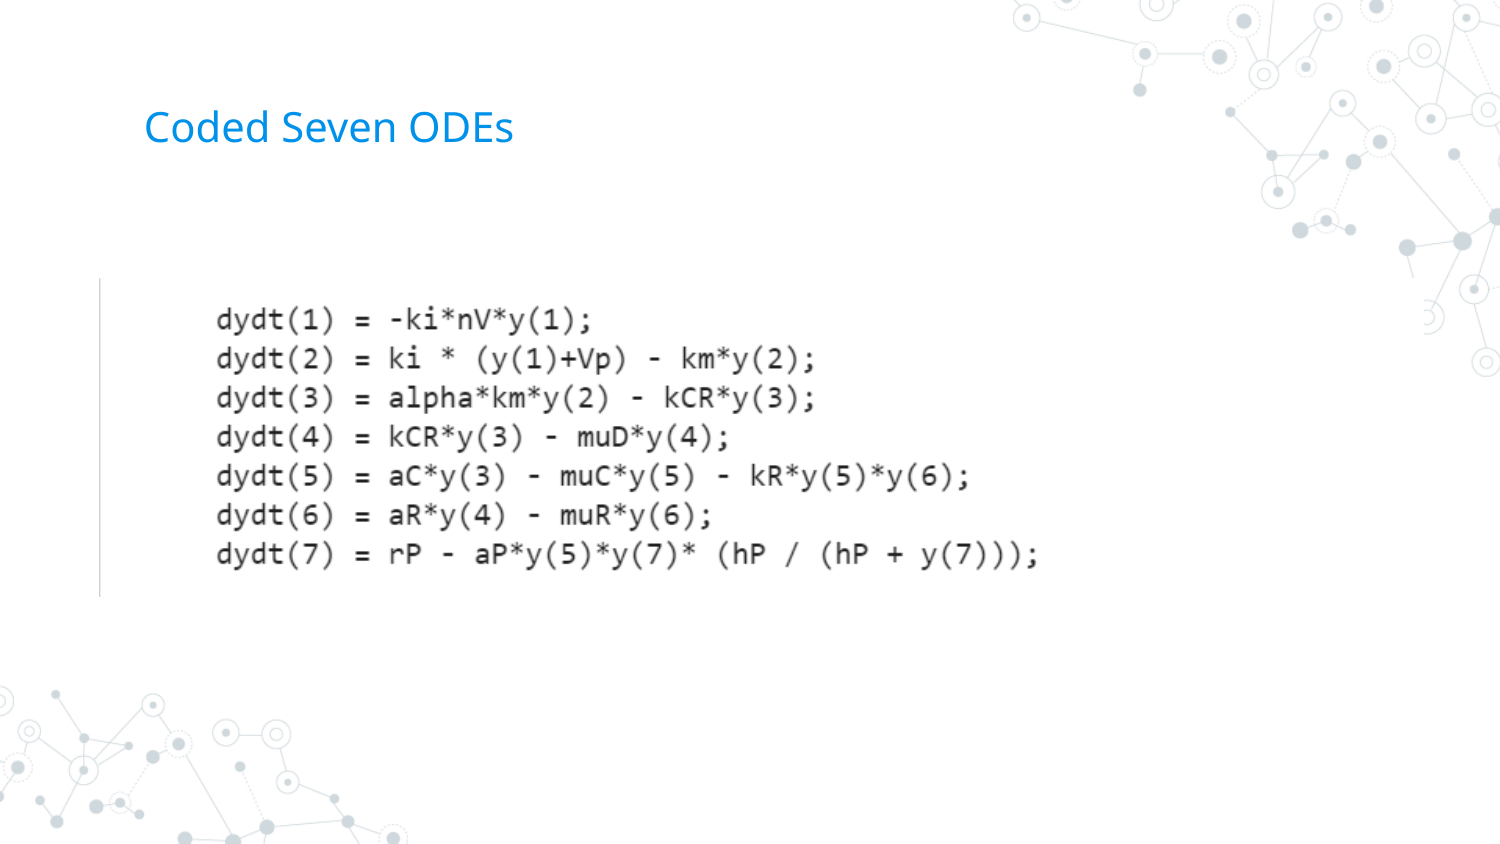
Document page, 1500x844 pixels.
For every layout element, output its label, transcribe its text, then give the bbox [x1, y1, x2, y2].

title Coded Seven ODEs [128, 50, 1372, 166]
picture [0, 0, 1500, 844]
